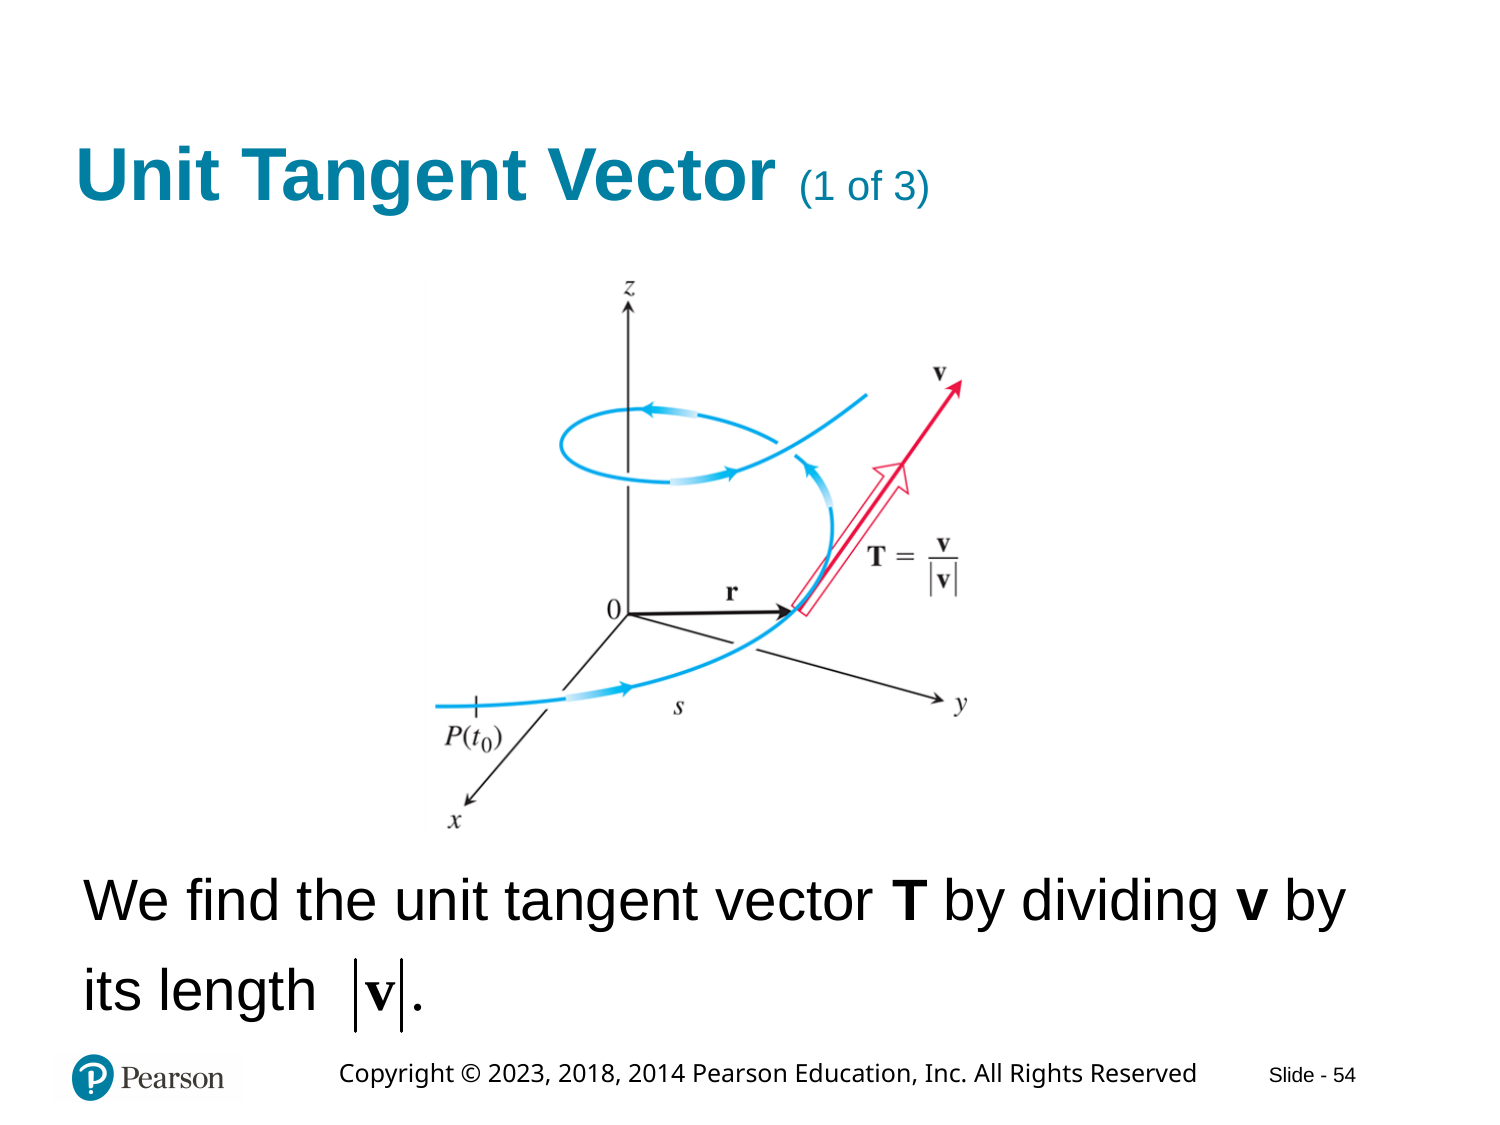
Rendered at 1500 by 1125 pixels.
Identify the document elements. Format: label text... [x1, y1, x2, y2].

list its length [84, 952, 334, 1022]
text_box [348, 952, 428, 1039]
list We find the unit tangent vector T by dividing v by [84, 862, 1434, 932]
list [424, 274, 975, 839]
title Unit Tangent Vector (1 of 3) [75, 35, 1425, 216]
picture [51, 1053, 245, 1102]
